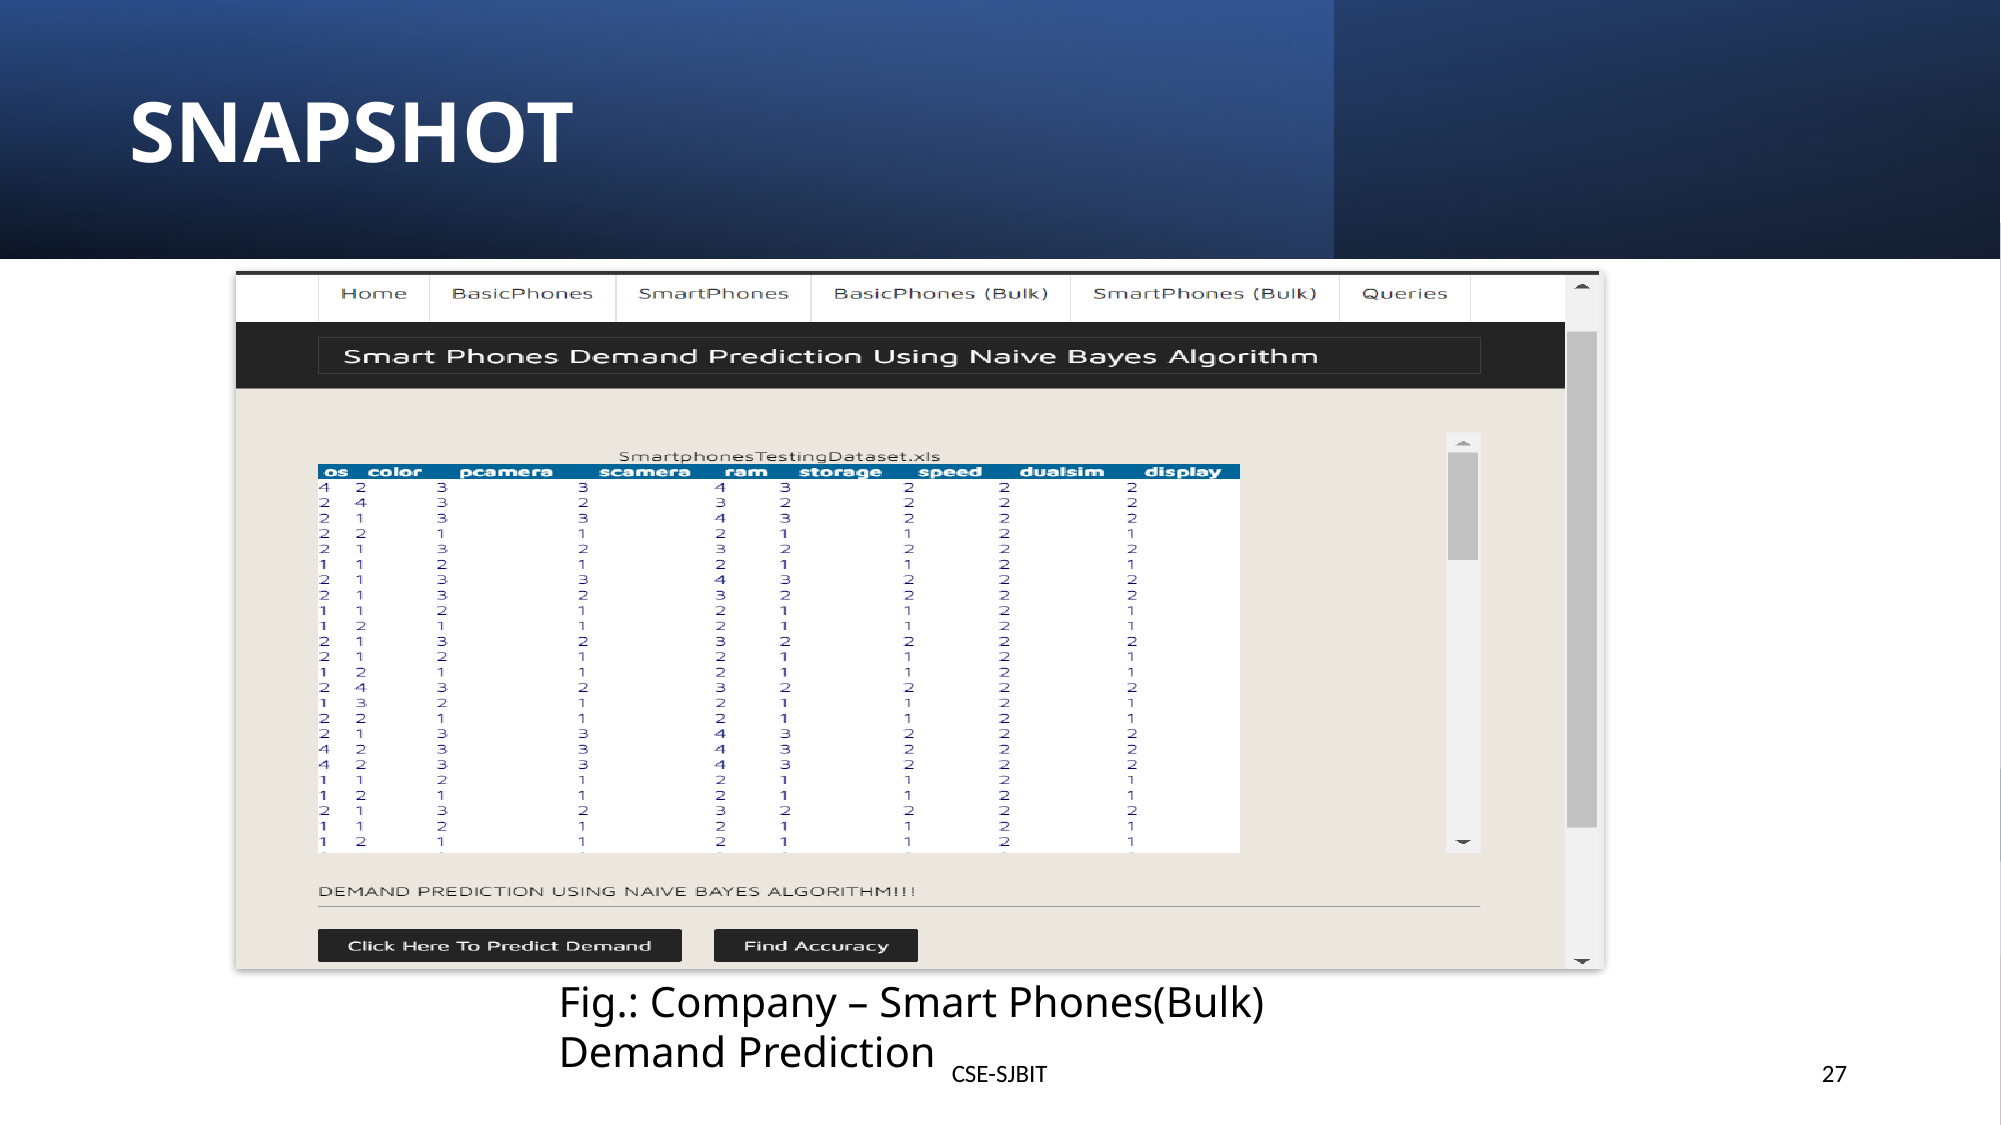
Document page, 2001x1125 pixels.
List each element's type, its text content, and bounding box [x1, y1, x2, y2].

footer CSE-SJBIT [662, 1042, 1338, 1103]
text_box [0, 0, 2000, 259]
slide_number 27 [1412, 1042, 1863, 1103]
title SNAPSHOT [114, 40, 1274, 231]
text_box [0, 260, 2000, 1125]
picture [235, 271, 1605, 969]
text_box Fig.: Company – Smart Phones(Bulk) Demand Prediction [543, 969, 1457, 1084]
